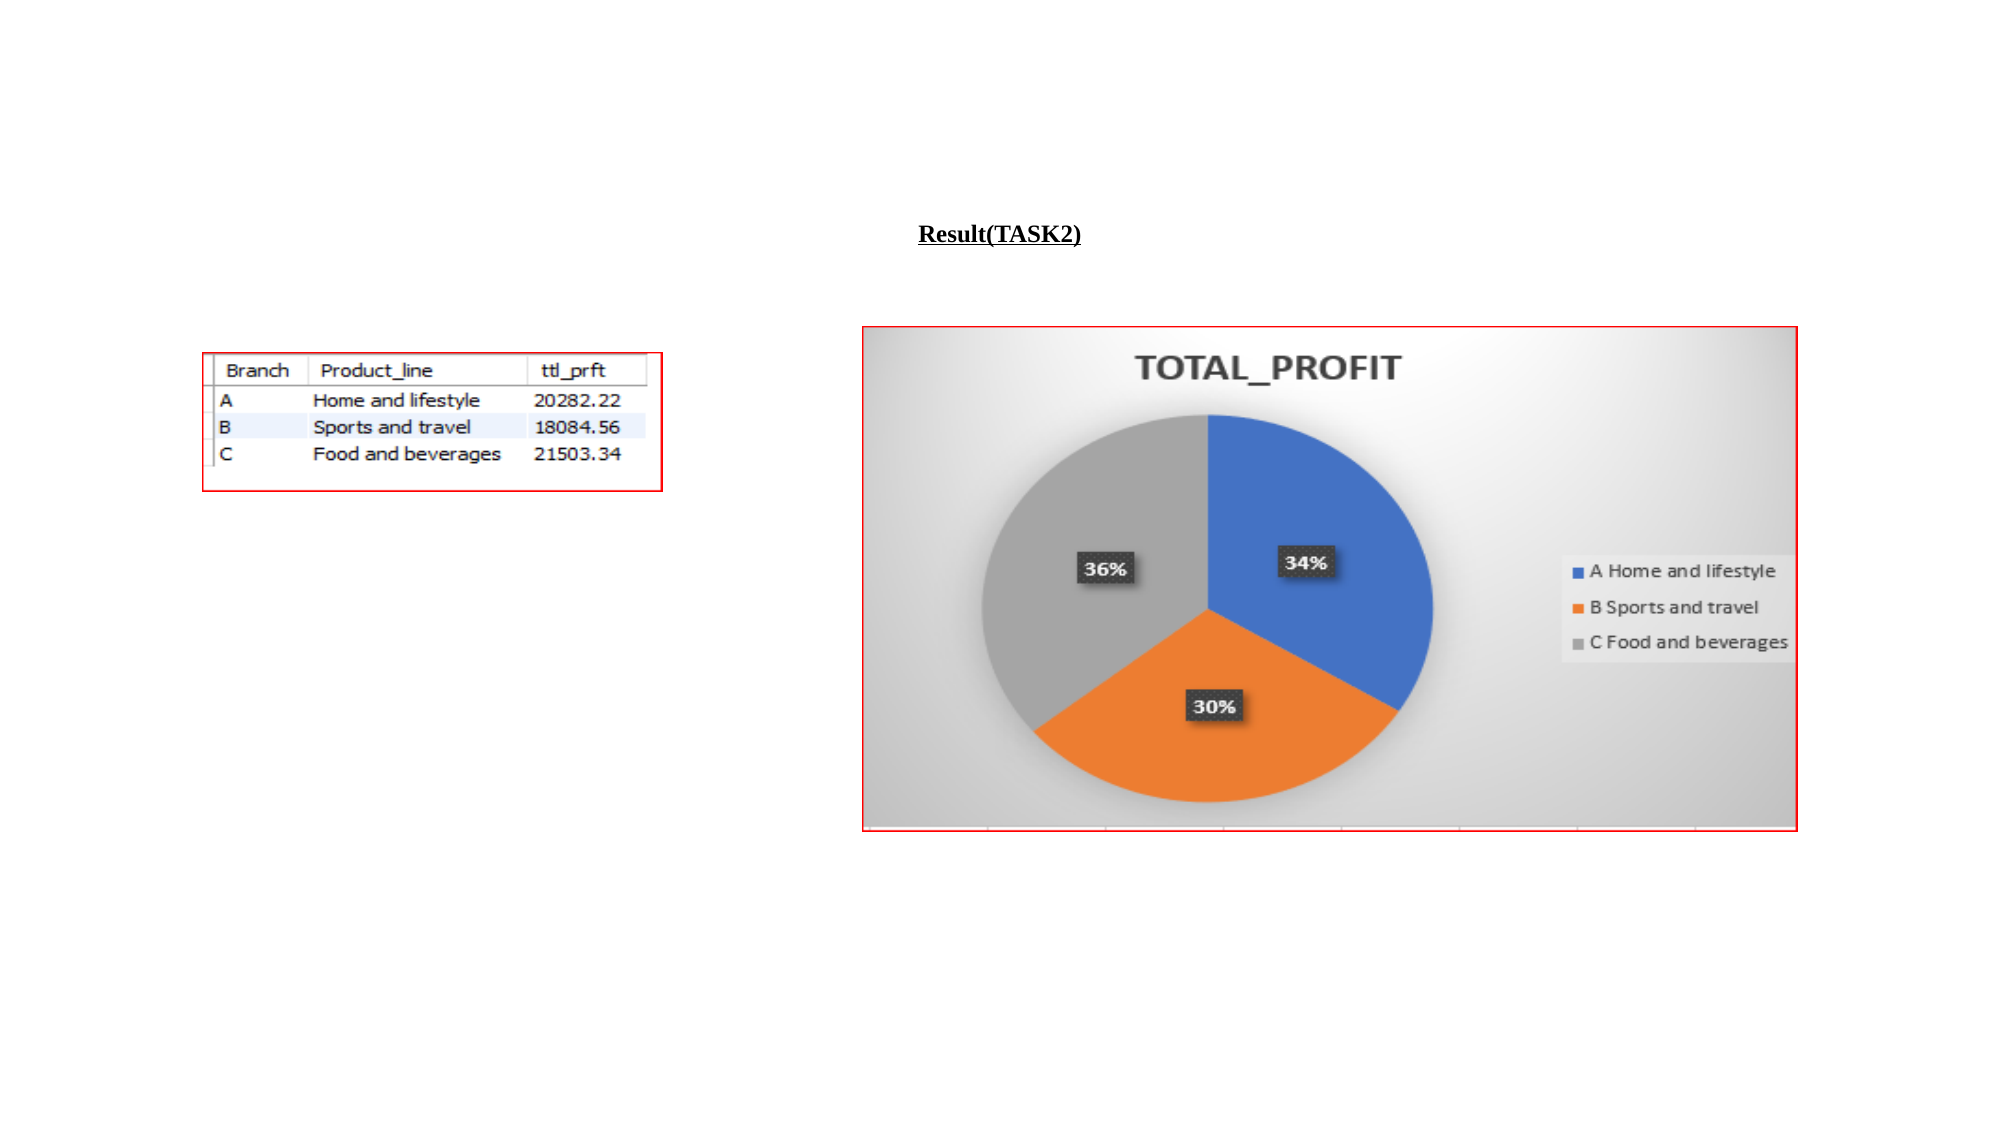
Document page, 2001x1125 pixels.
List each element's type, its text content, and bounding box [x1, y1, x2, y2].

picture [862, 326, 1798, 832]
title Result(TASK2) [137, 191, 1863, 278]
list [202, 352, 663, 492]
